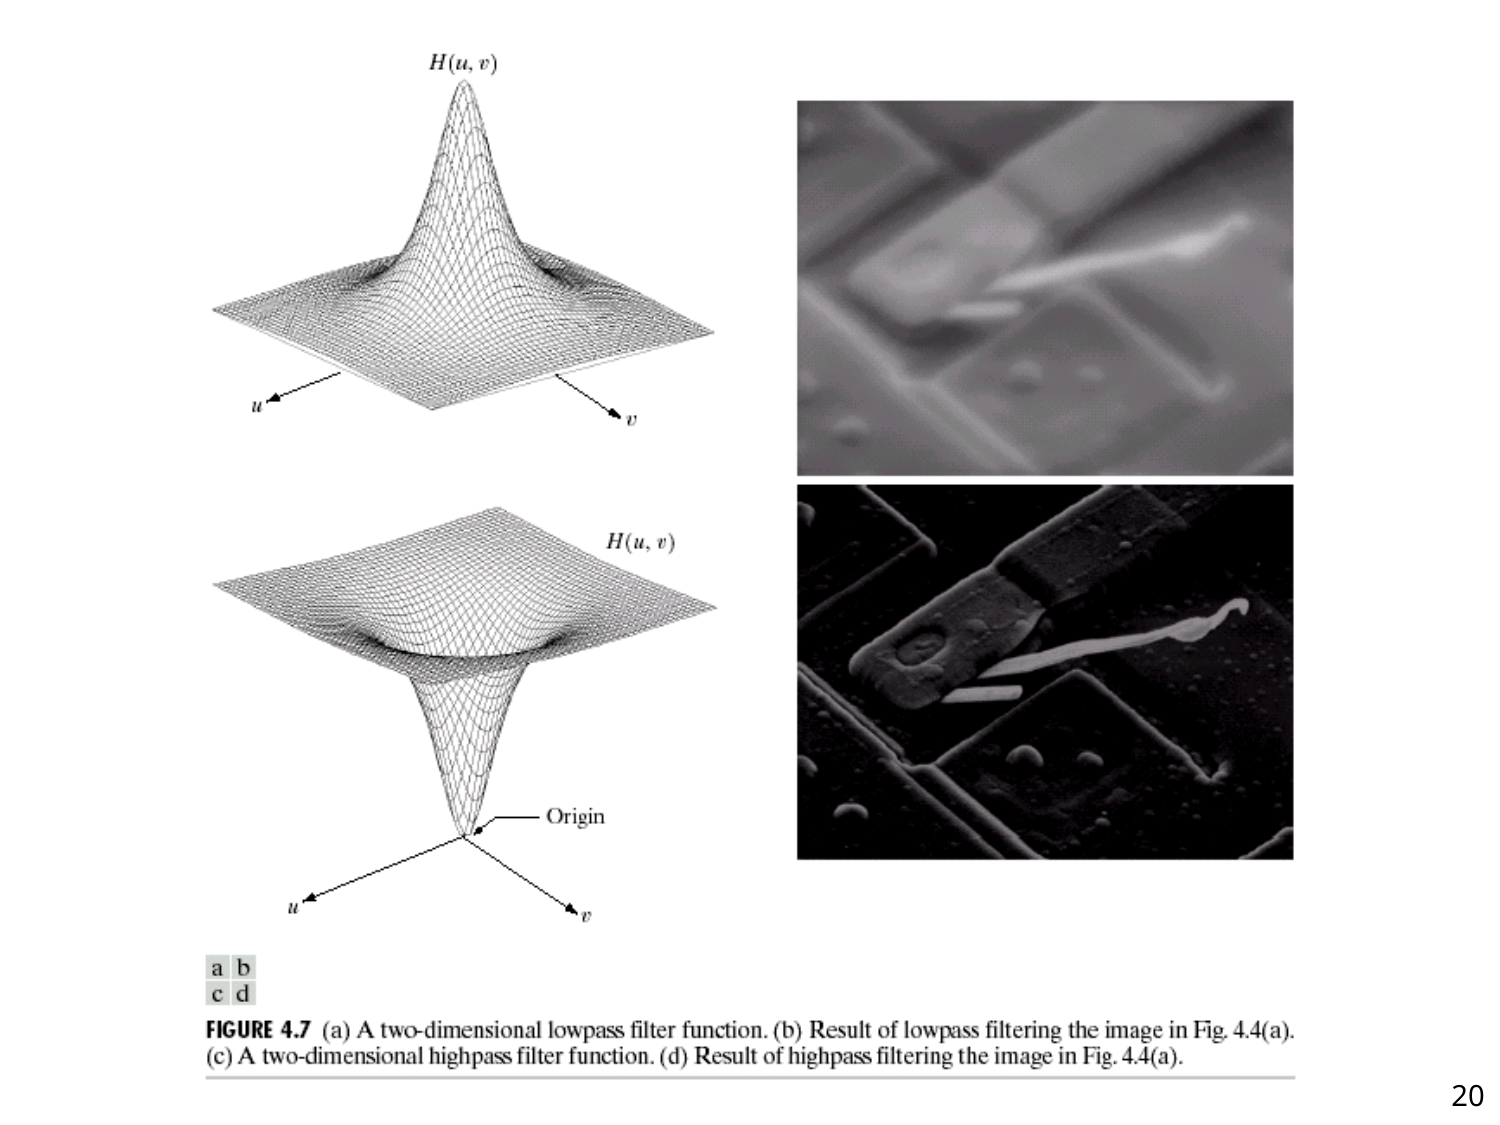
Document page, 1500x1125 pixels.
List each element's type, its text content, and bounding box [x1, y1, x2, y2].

slide_number 20 [1234, 1082, 1500, 1125]
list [194, 43, 1306, 1085]
